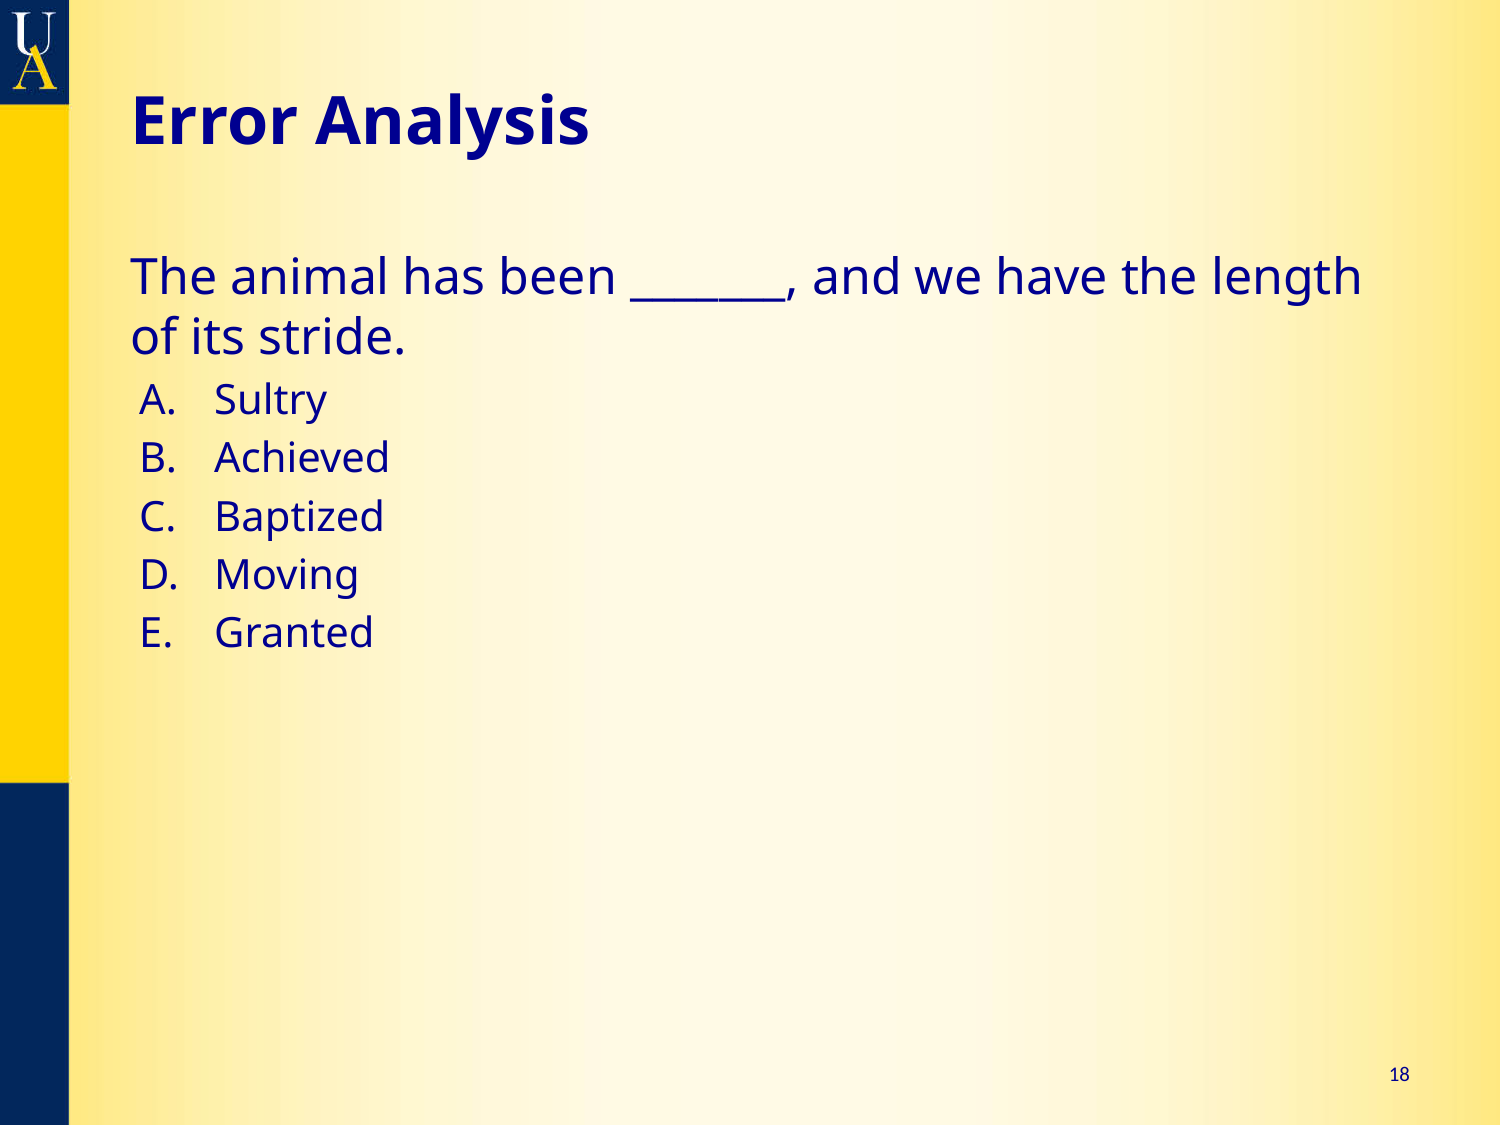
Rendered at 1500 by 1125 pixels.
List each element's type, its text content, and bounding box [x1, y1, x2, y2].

list The animal has been _______, and we have the length of its stride. Sultry Achieved Baptized Moving Granted [115, 236, 1425, 1005]
slide_number 18 [1074, 1042, 1425, 1103]
title Error Analysis [115, 49, 1500, 188]
picture [0, 0, 1500, 1125]
